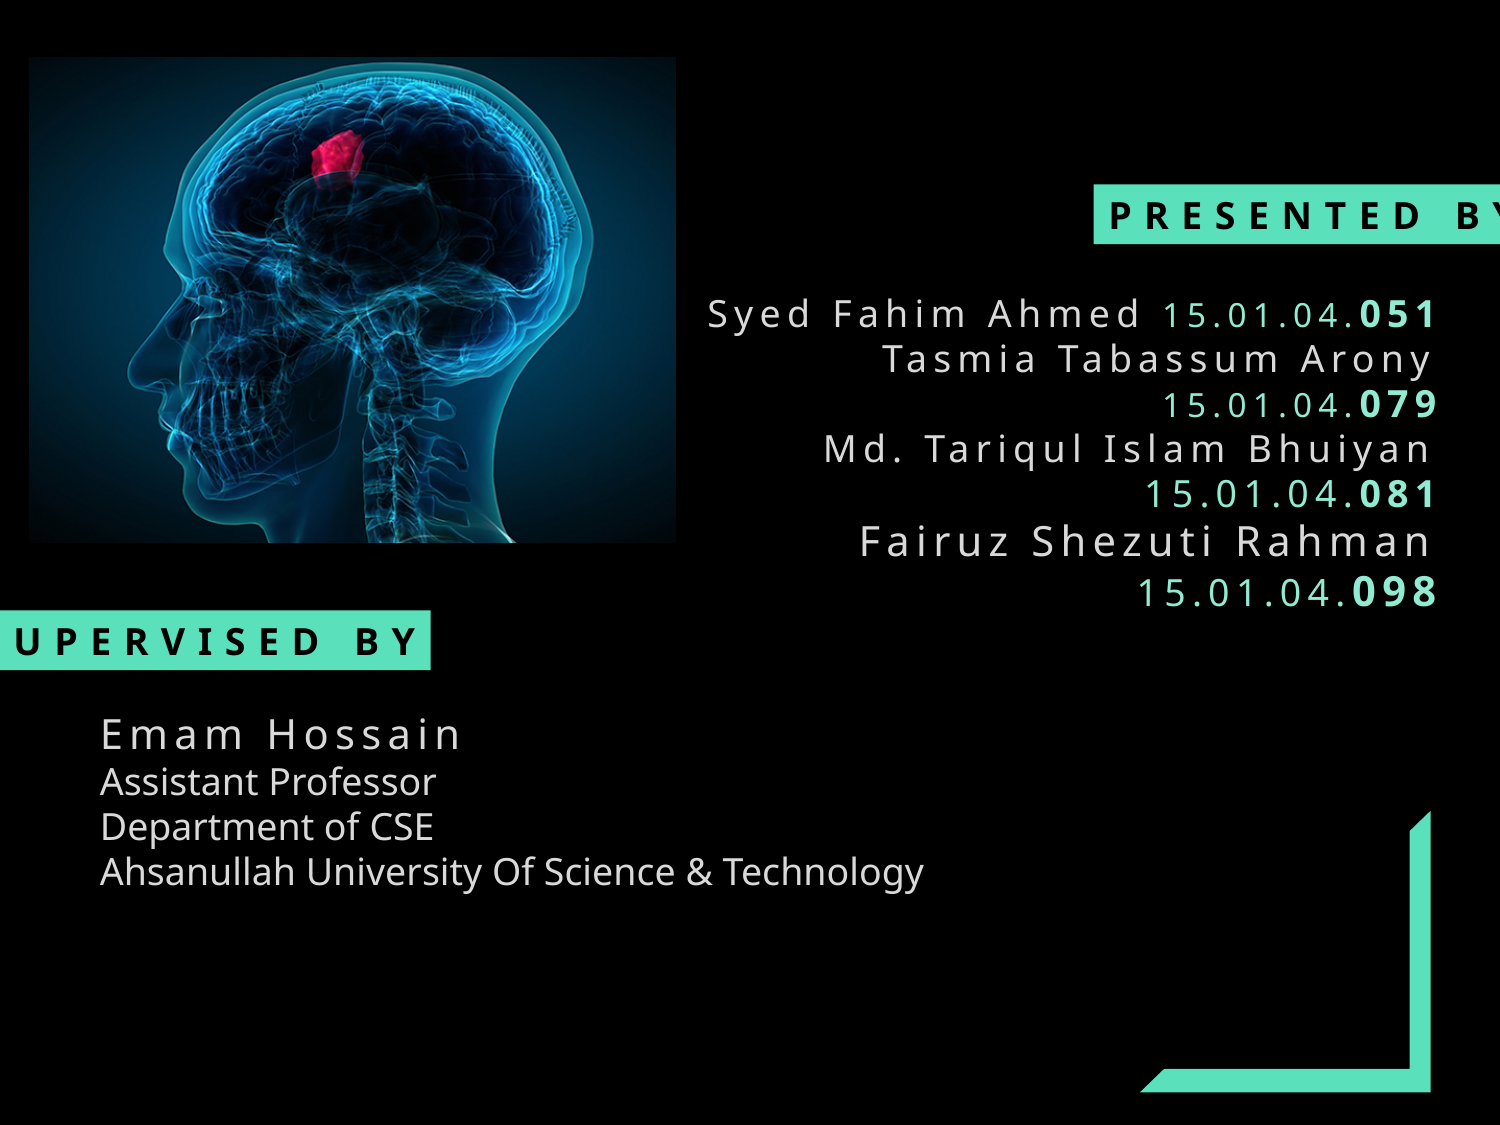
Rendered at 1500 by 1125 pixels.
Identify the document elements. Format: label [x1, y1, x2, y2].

text_box [0, 0, 1500, 1125]
